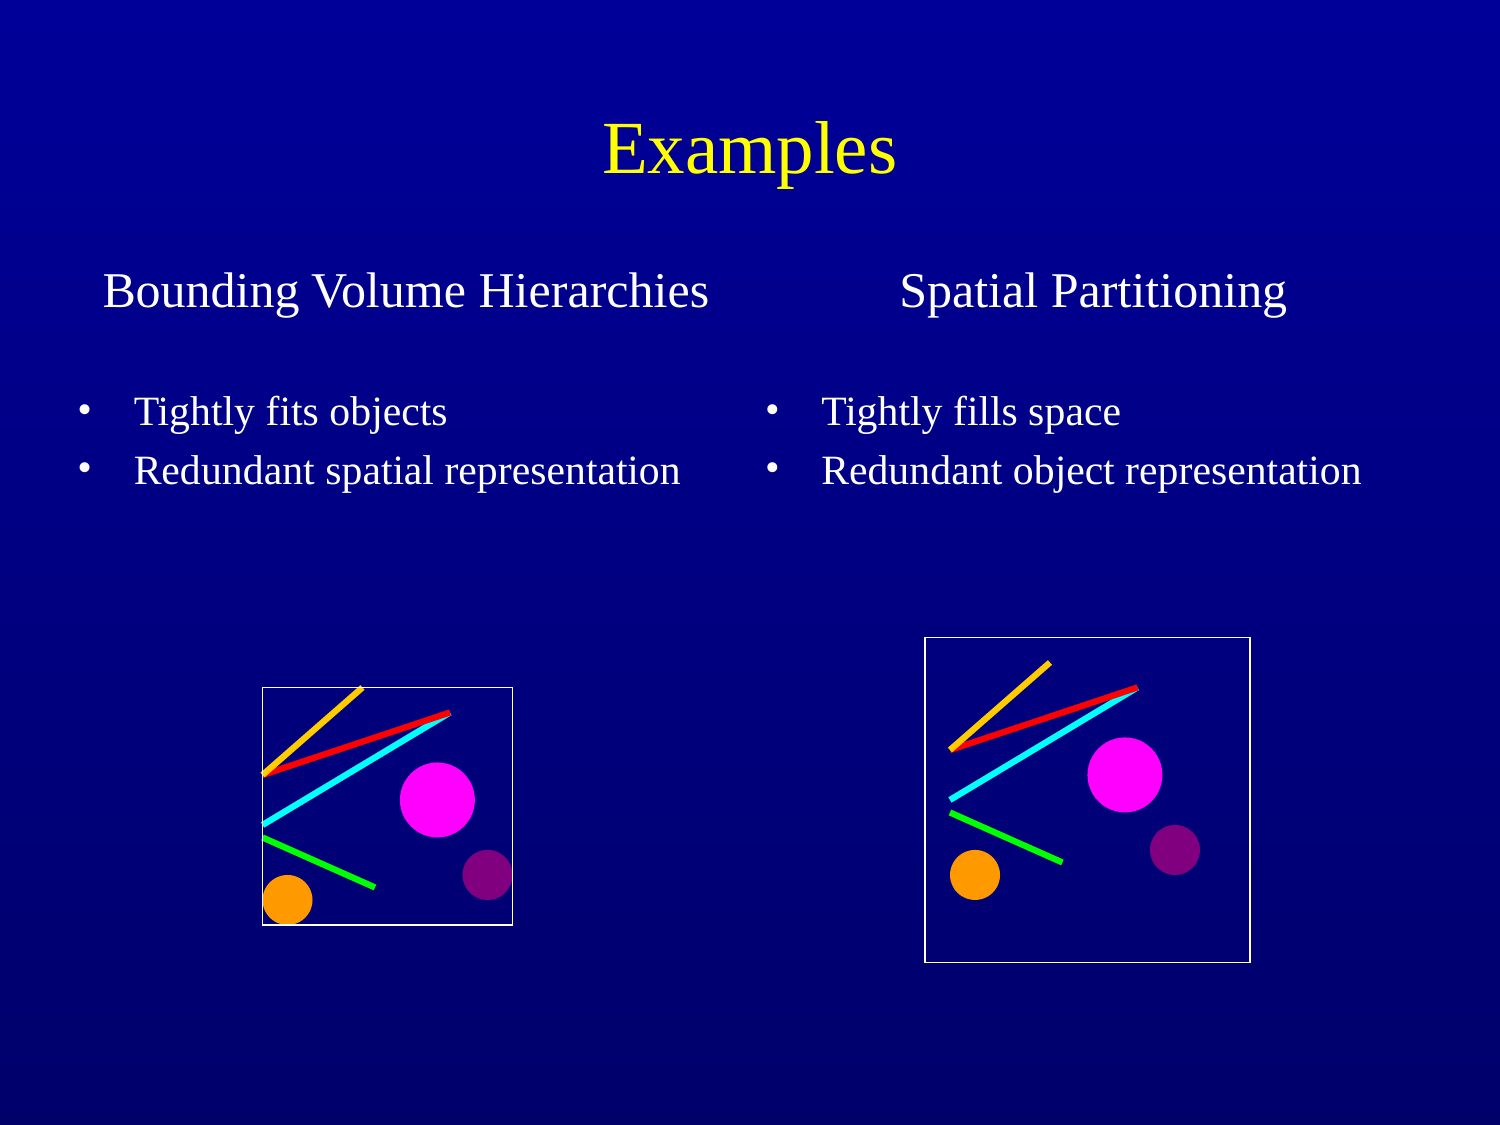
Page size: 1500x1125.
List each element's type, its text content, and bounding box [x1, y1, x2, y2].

list Bounding Volume Hierarchies Tightly fits objects Redundant spatial representation [62, 249, 749, 525]
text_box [366, 712, 451, 776]
title Examples [62, 50, 1438, 238]
text_box Spatial Partitioning Tightly fills space Redundant object representation [749, 249, 1438, 525]
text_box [262, 781, 451, 826]
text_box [262, 837, 376, 888]
text_box [262, 687, 513, 925]
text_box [949, 756, 1138, 801]
text_box [924, 637, 1250, 963]
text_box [1054, 687, 1138, 751]
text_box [949, 662, 1051, 751]
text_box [949, 812, 1063, 863]
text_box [262, 687, 363, 776]
